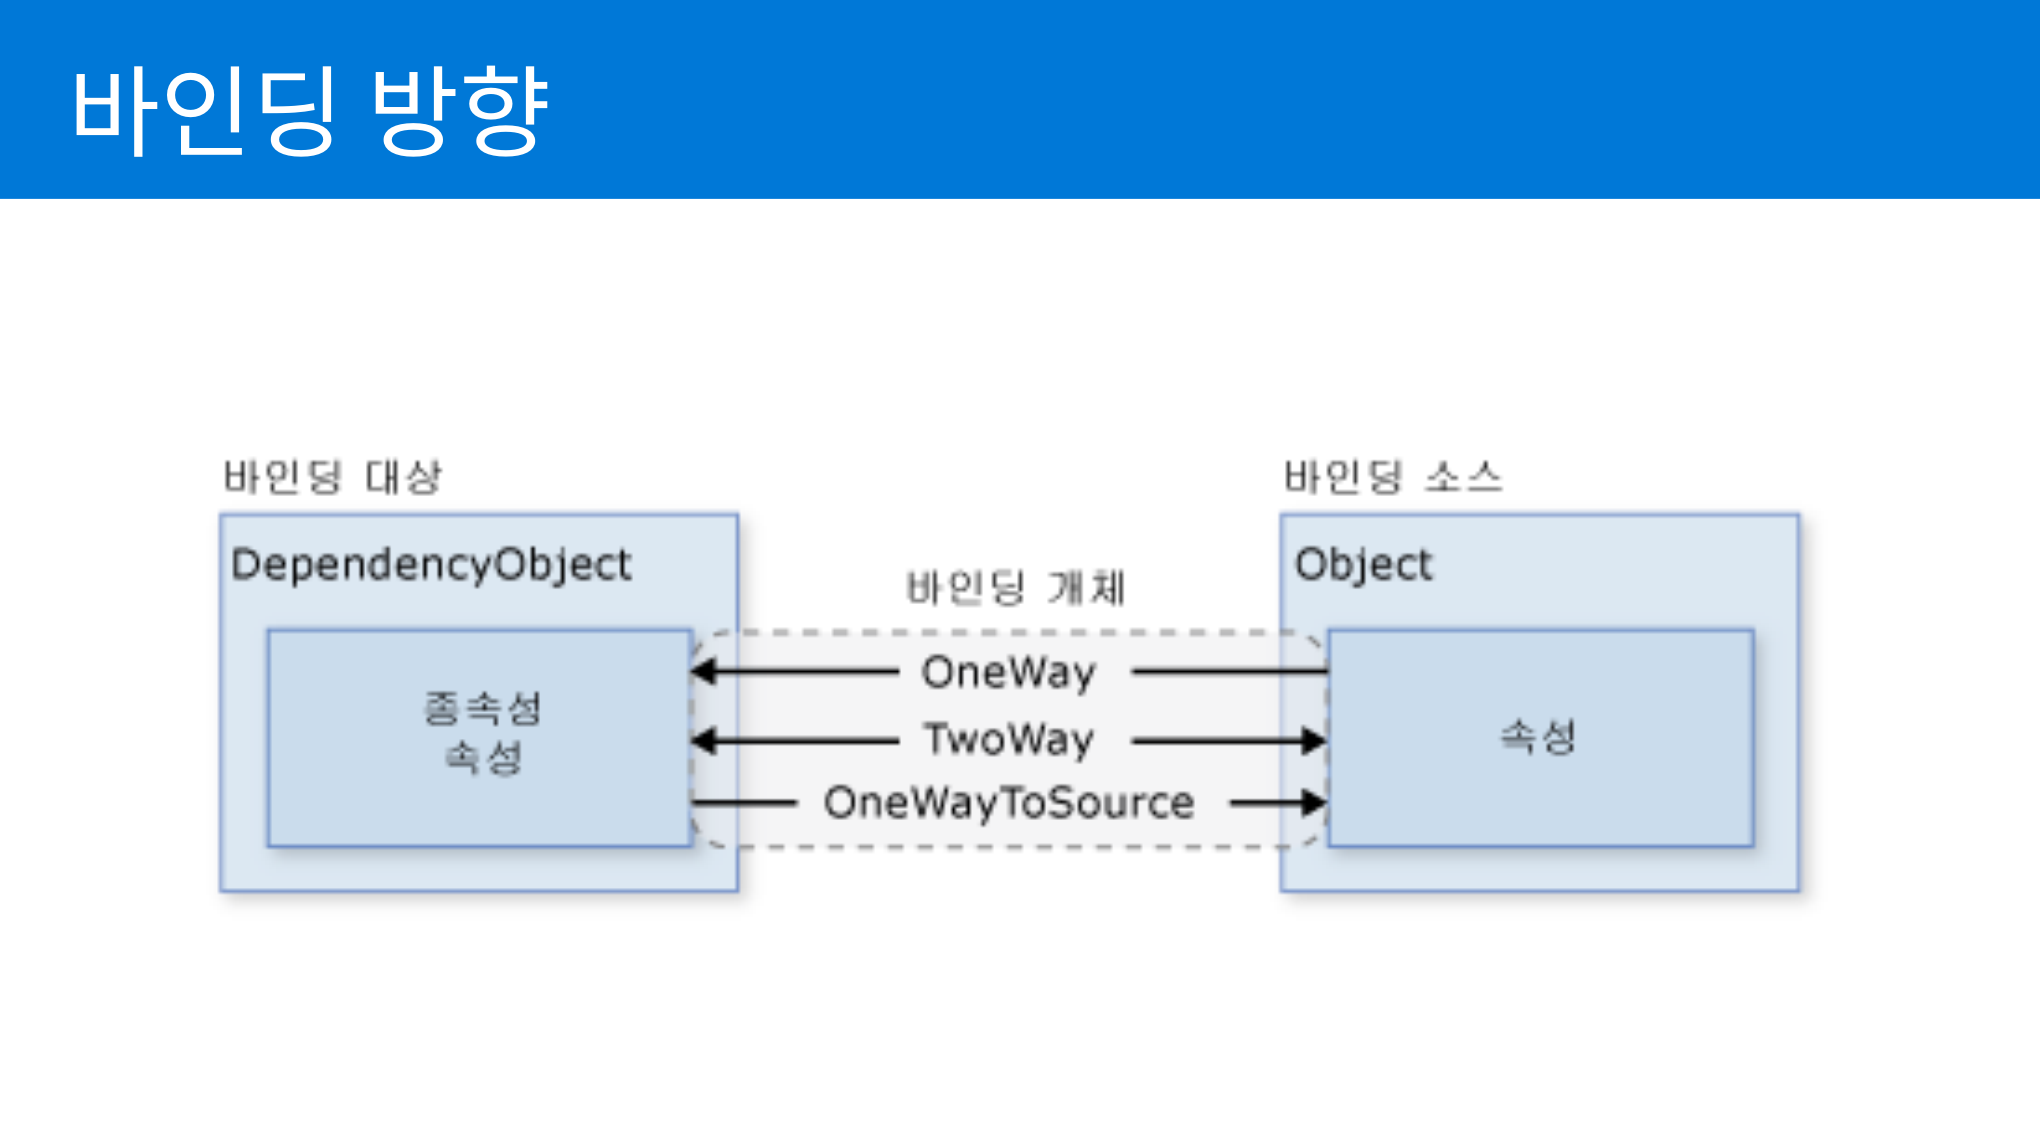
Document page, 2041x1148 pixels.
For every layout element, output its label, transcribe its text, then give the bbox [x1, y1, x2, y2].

title 바인딩 방향 [45, 48, 1996, 199]
picture [205, 455, 1836, 929]
